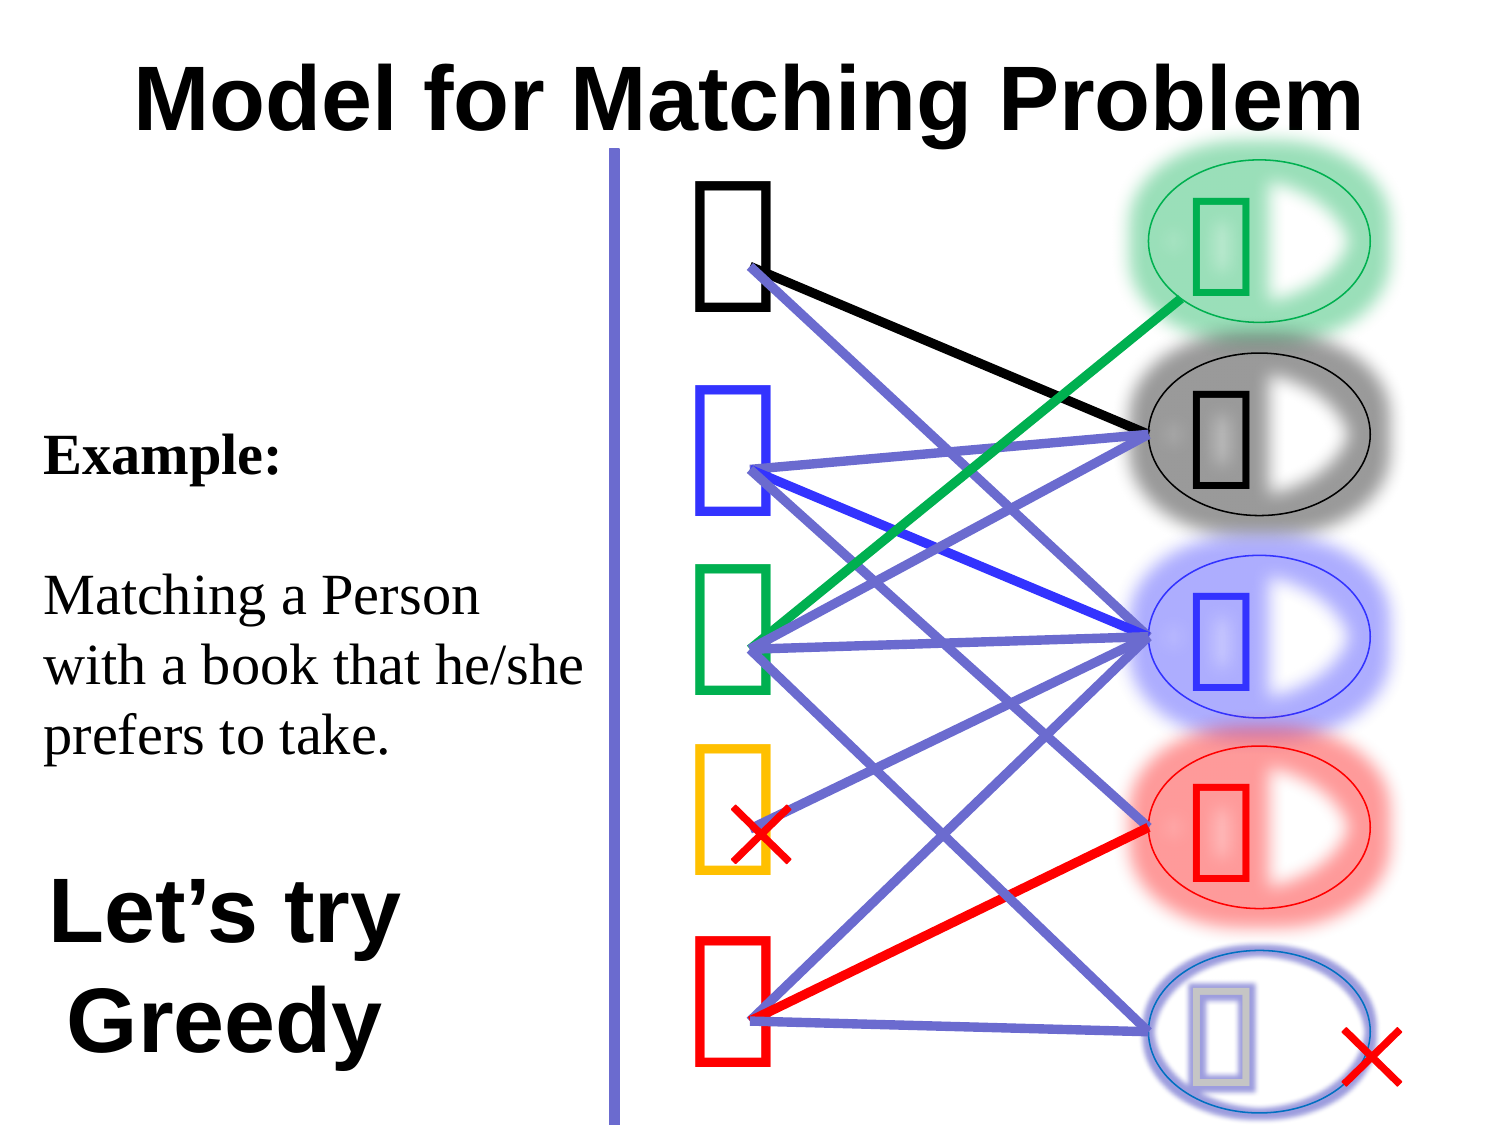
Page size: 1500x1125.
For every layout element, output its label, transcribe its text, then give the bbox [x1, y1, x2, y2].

text_box [731, 805, 742, 820]
text_box  [666, 739, 743, 947]
text_box [731, 848, 743, 864]
title Model for Matching Problem [75, 0, 1425, 188]
text_box  [666, 148, 750, 385]
text_box  [1186, 353, 1371, 516]
text_box [1342, 1027, 1402, 1086]
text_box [749, 835, 1149, 1032]
text_box Let’s try Greedy [0, 866, 475, 1055]
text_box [749, 434, 1149, 650]
text_box  [666, 925, 750, 1125]
text_box  [666, 531, 742, 767]
text_box  [666, 368, 743, 559]
text_box  [1153, 746, 1371, 909]
text_box  [1149, 950, 1371, 1113]
text_box [609, 148, 620, 1125]
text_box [749, 298, 1182, 650]
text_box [749, 656, 1149, 830]
text_box Example: Matching a Person with a book that he/she prefers to take. [28, 298, 609, 885]
text_box  [1154, 555, 1371, 718]
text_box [749, 266, 1149, 297]
text_box  [1148, 159, 1371, 323]
